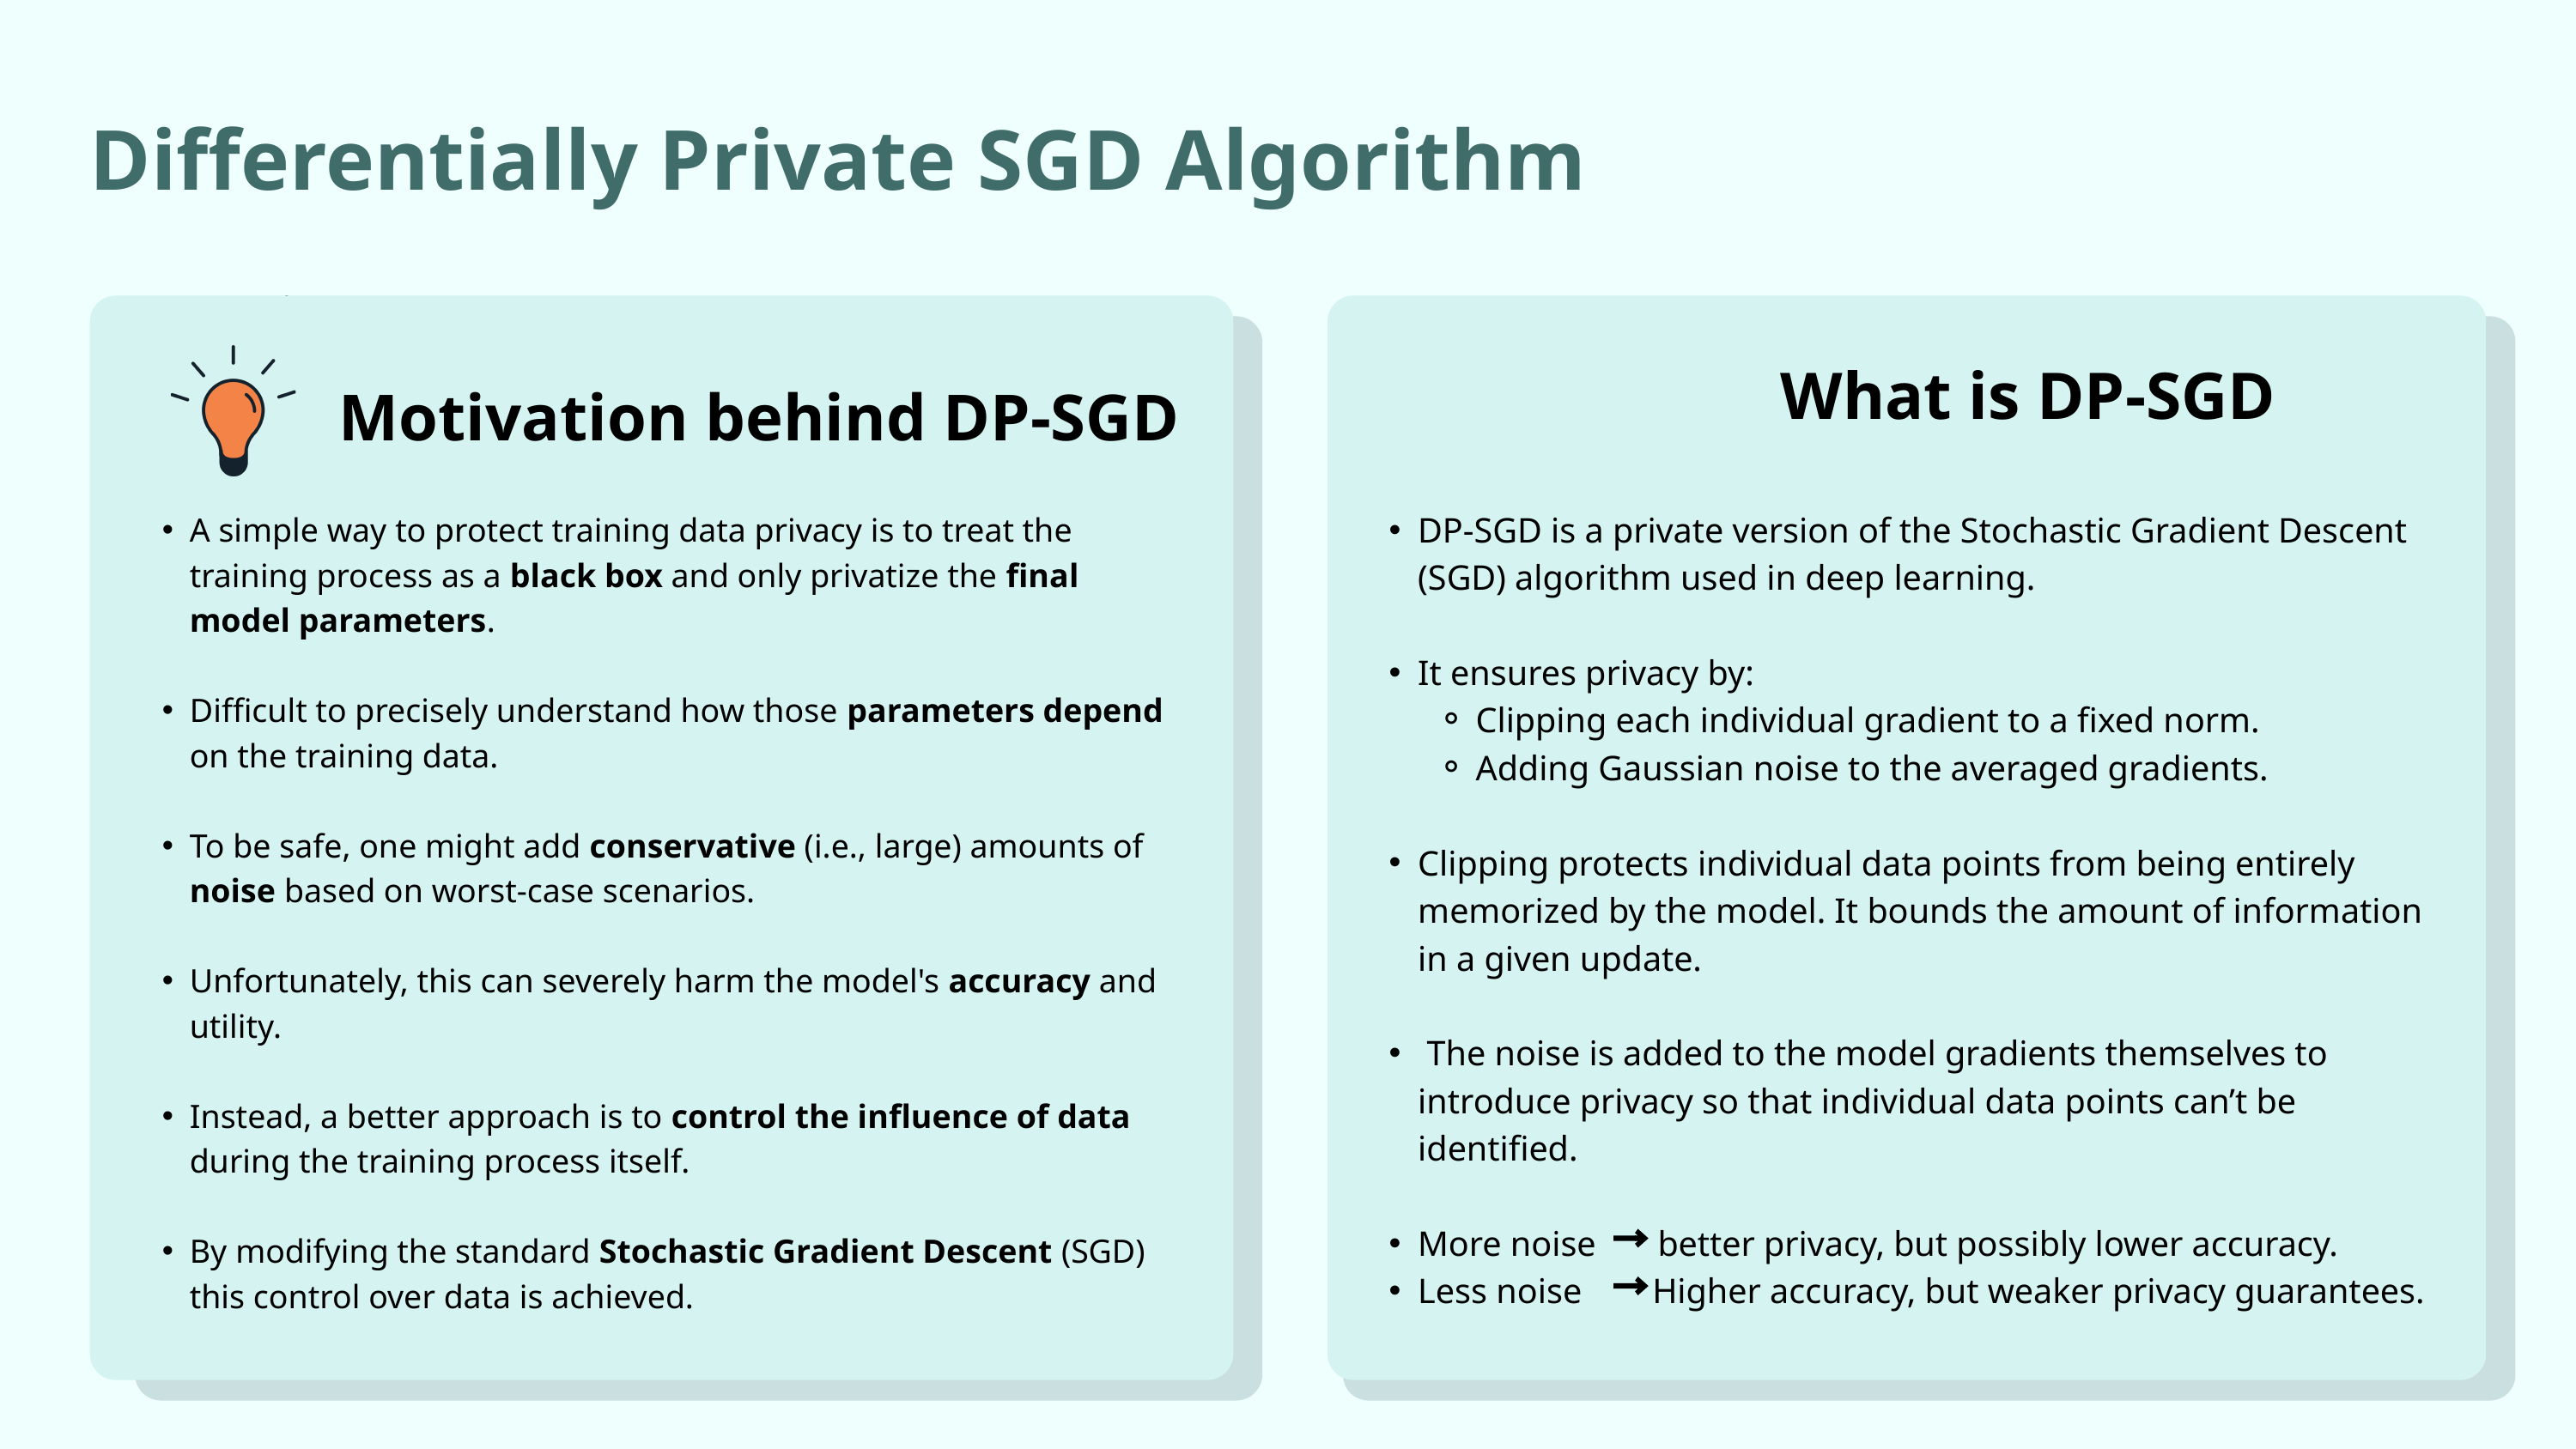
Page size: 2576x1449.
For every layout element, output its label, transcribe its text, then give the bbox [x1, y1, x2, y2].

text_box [134, 316, 1263, 1401]
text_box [1342, 316, 2516, 1401]
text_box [1327, 295, 2487, 1380]
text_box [89, 295, 1234, 1380]
text_box Differentially Private SGD Algorithm [89, 91, 1771, 207]
